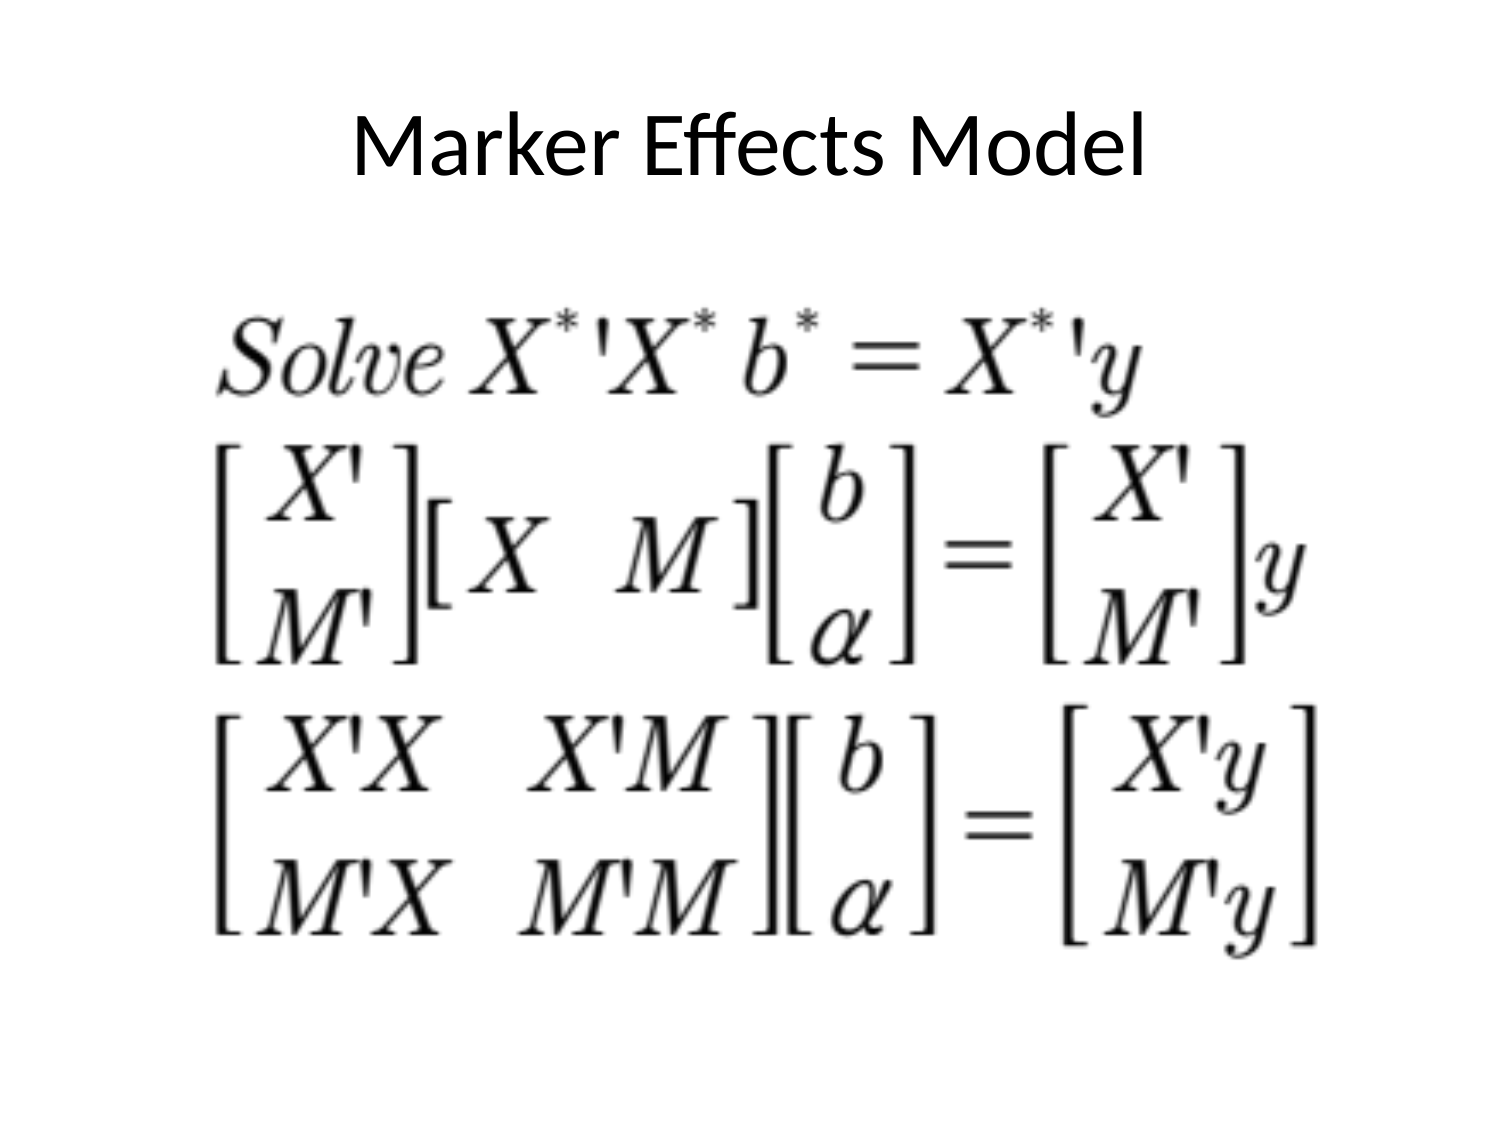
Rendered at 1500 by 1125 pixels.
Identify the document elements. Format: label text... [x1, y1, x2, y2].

picture [199, 299, 1331, 964]
title Marker Effects Model [75, 45, 1425, 233]
